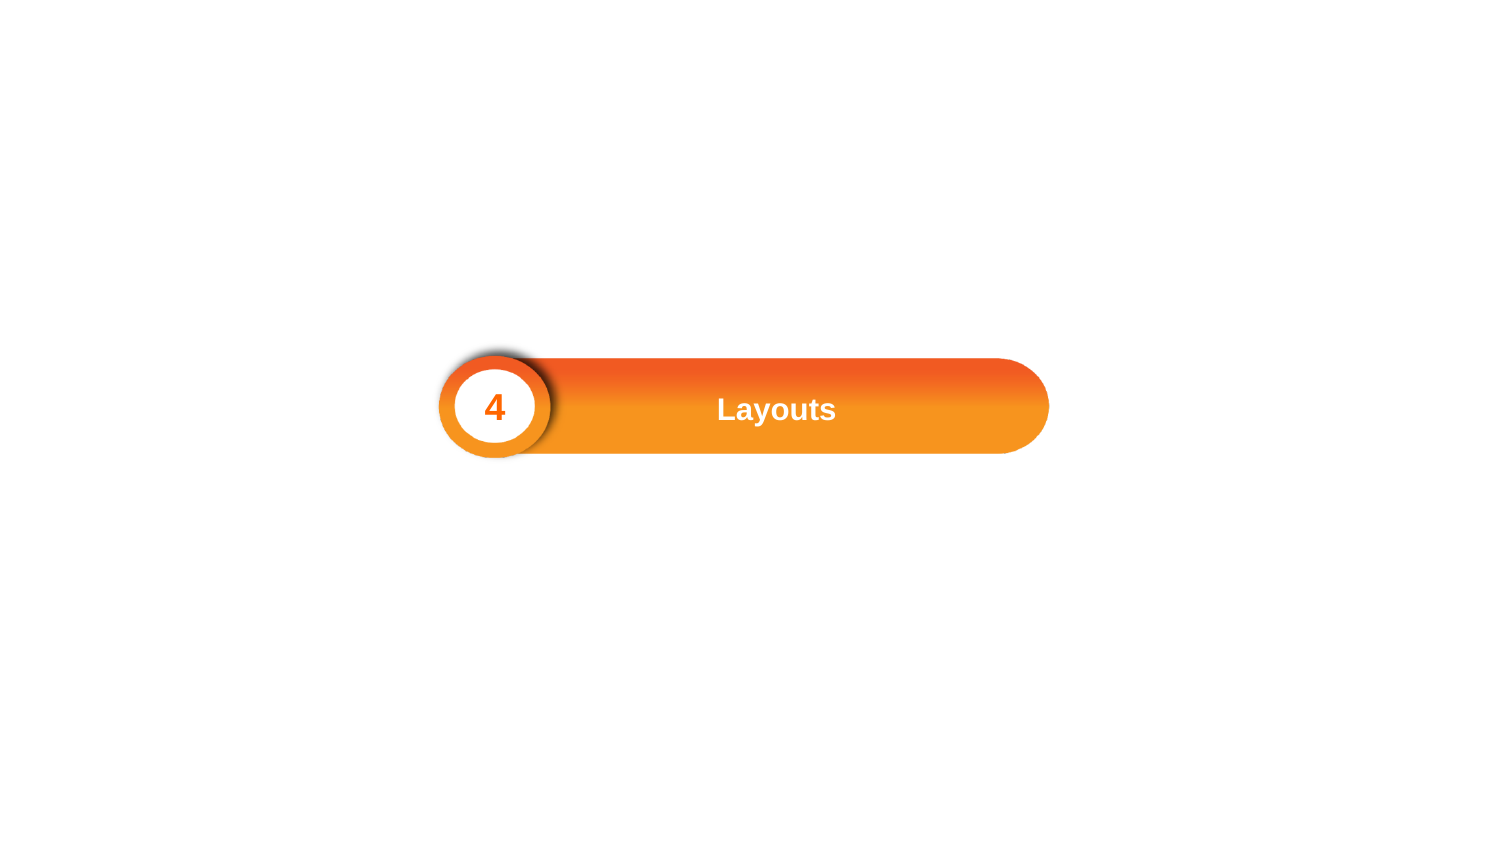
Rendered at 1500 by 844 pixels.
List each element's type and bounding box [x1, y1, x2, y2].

picture [365, 318, 1098, 498]
